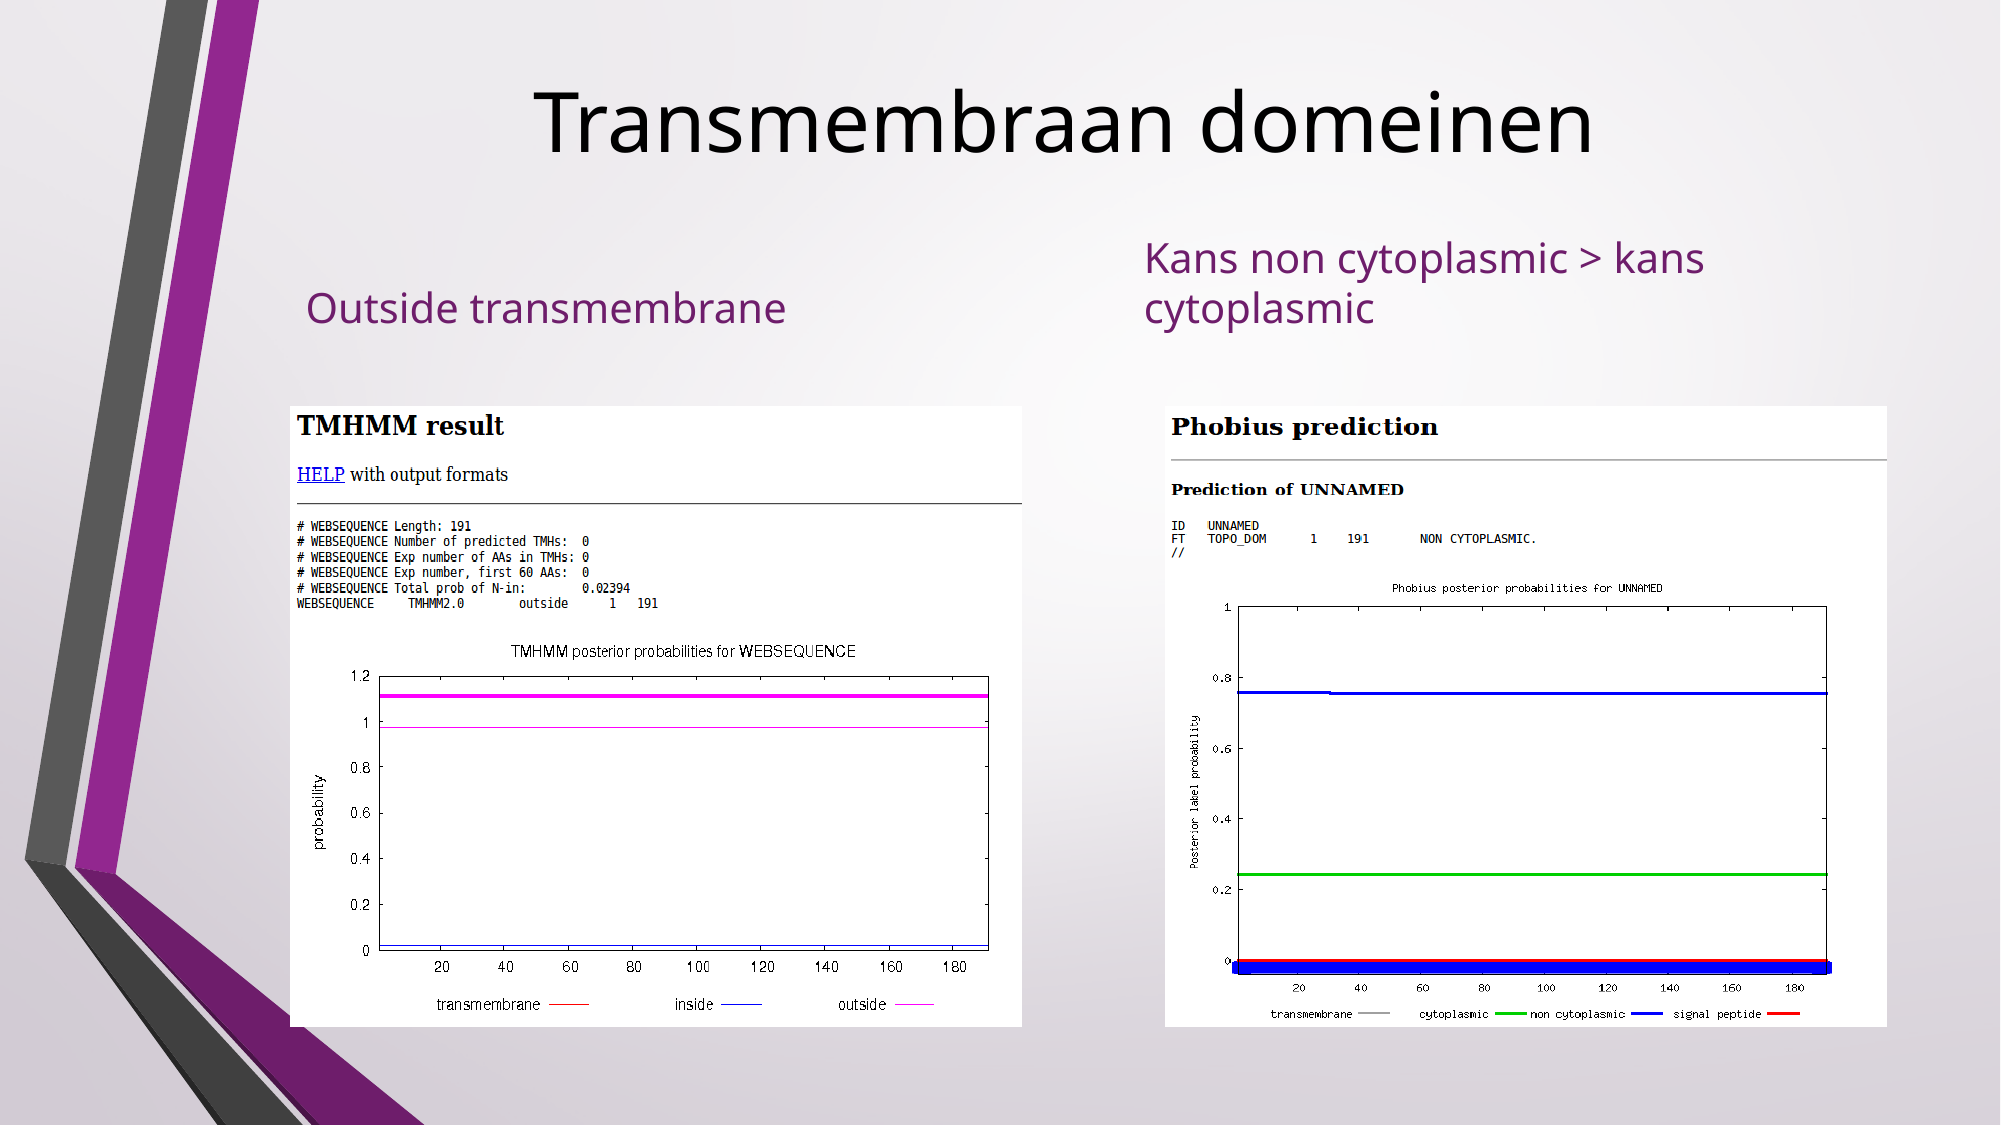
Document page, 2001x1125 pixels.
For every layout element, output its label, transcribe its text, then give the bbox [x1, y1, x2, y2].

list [290, 406, 1022, 1027]
list Kans non cytoplasmic > kans cytoplasmic [1128, 244, 1887, 340]
list Outside transmembrane [290, 244, 1047, 340]
title Transmembraan domeinen [243, 45, 1887, 194]
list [1164, 406, 1888, 1027]
